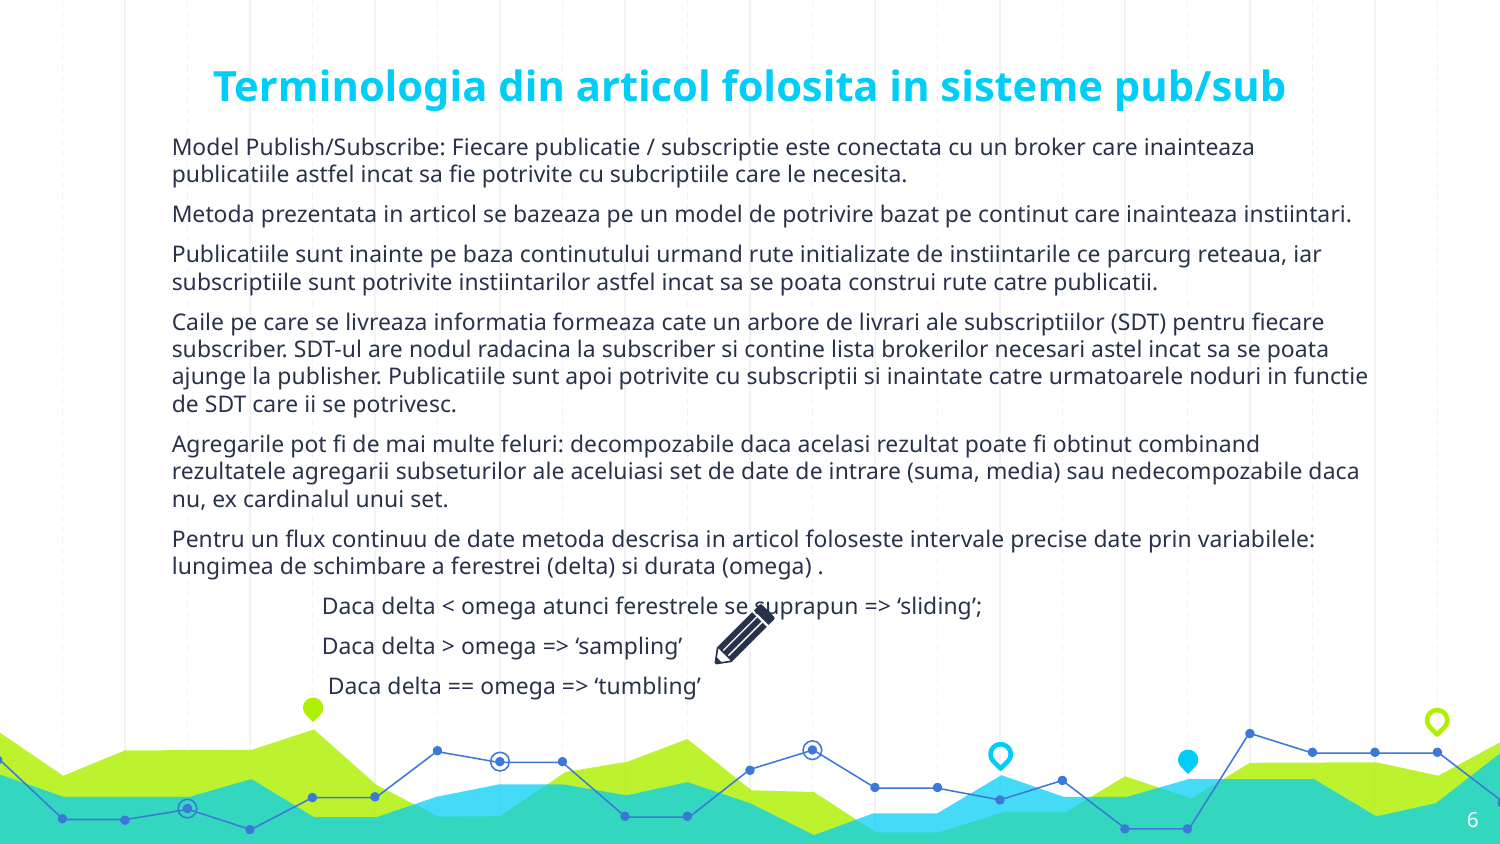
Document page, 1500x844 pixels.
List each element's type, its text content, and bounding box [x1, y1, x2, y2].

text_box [714, 604, 775, 665]
title Terminologia din articol folosita in sisteme pub/sub [176, 7, 1324, 125]
list Model Publish/Subscribe: Fiecare publicatie / subscriptie este conectata cu un broker care inainteaza publicatiile astfel incat sa fie potrivite cu subcriptiile care le necesita. Metoda prezentata in articol se bazeaza pe un model de potrivire bazat pe continut care inainteaza instiintari. Publicatiile sunt inainte pe baza continutului urmand rute initializate de instiintarile ce parcurg reteaua, iar subscriptiile sunt potrivite instiintarilor astfel incat sa se poata construi rute catre publicatii. Caile pe care se livreaza informatia formeaza cate un arbore de livrari ale subscriptiilor (SDT) pentru fiecare subscriber. SDT-ul are nodul radacina la subscriber si contine lista brokerilor necesari astel incat sa se poata ajunge la publisher. Publicatiile sunt apoi potrivite cu subscriptii si inaintate catre urmatoarele noduri in functie de SDT care ii se potrivesc. Agregarile pot fi de mai multe feluri: decompozabile daca acelasi rezultat poate fi obtinut combinand rezultatele agregarii subseturilor ale aceluiasi set de date de intrare (suma, media) sau nedecompozabile daca nu, ex cardinalul unui set. Pentru un flux continuu de date metoda descrisa in articol foloseste intervale precise date prin variabilele: lungimea de schimbare a ferestrei (delta) si durata (omega) . Daca delta < omega atunci ferestrele se suprapun => ‘sliding’; Daca delta > omega => ‘sampling’ Daca delta == omega => ‘tumbling’ [156, 77, 1393, 746]
slide_number 6 [1403, 791, 1494, 844]
